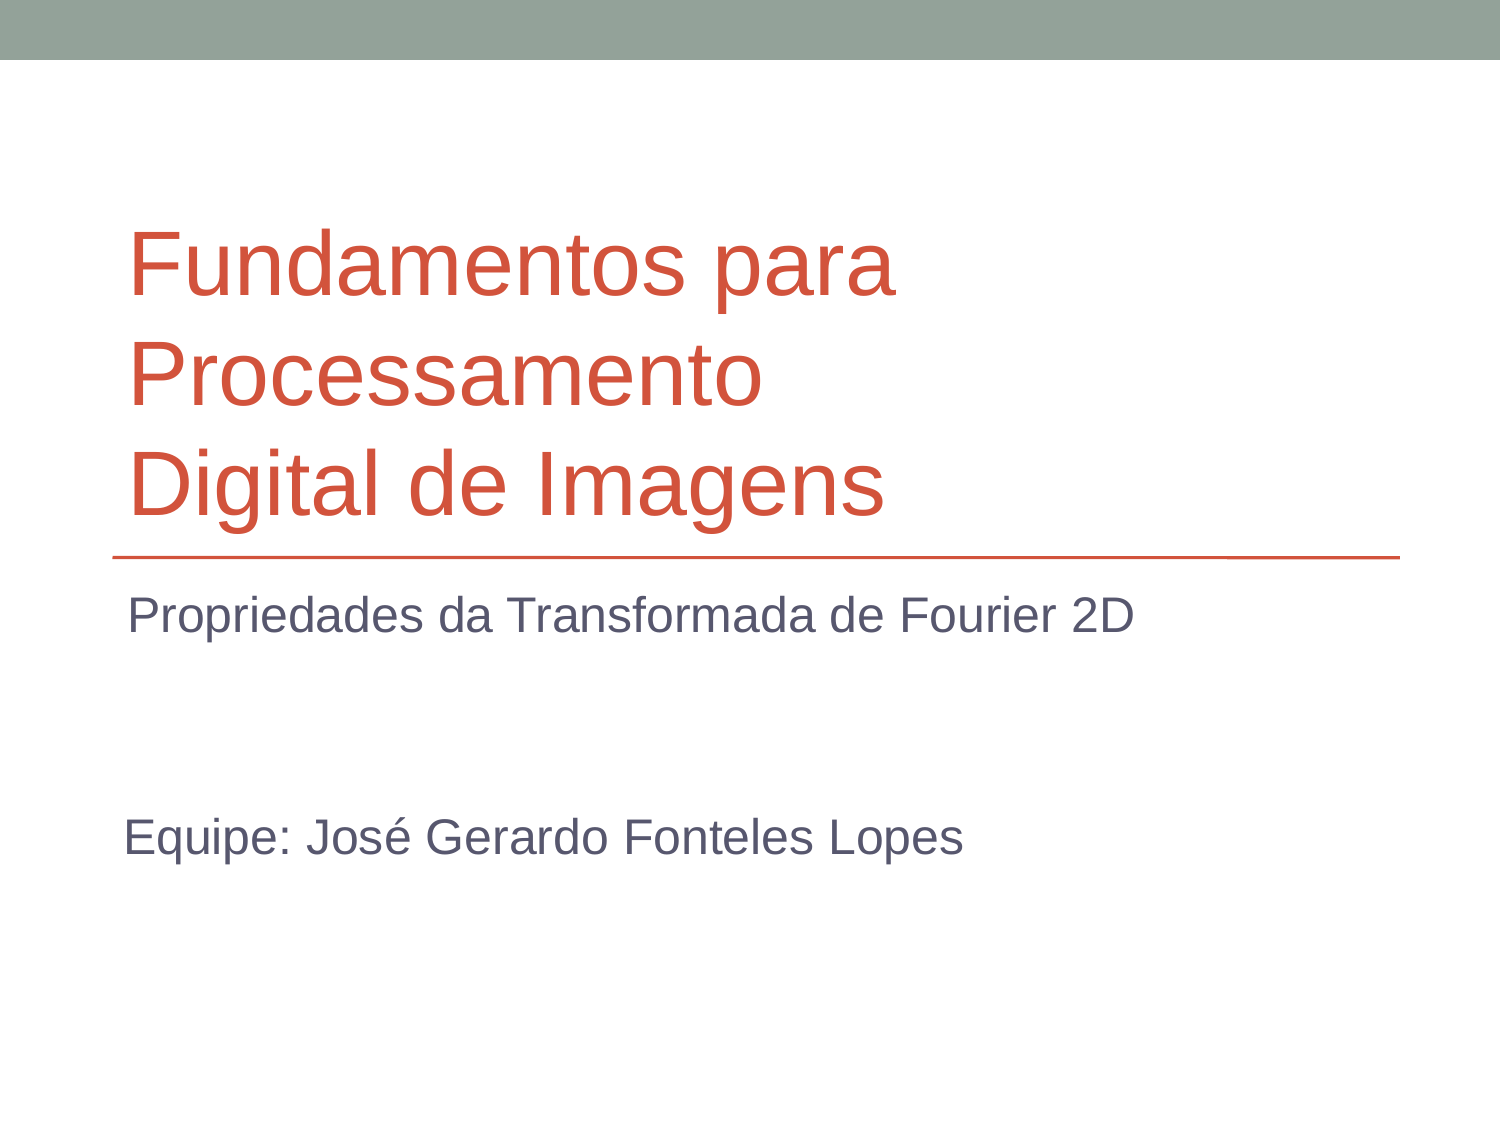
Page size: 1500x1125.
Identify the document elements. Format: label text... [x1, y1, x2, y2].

text_box Fundamentos para Processamento Digital de Imagens [112, 224, 1400, 541]
text_box Equipe: José Gerardo Fonteles Lopes [94, 797, 1145, 1085]
text_box Propriedades da Transformada de Fourier 2D [112, 574, 1163, 863]
